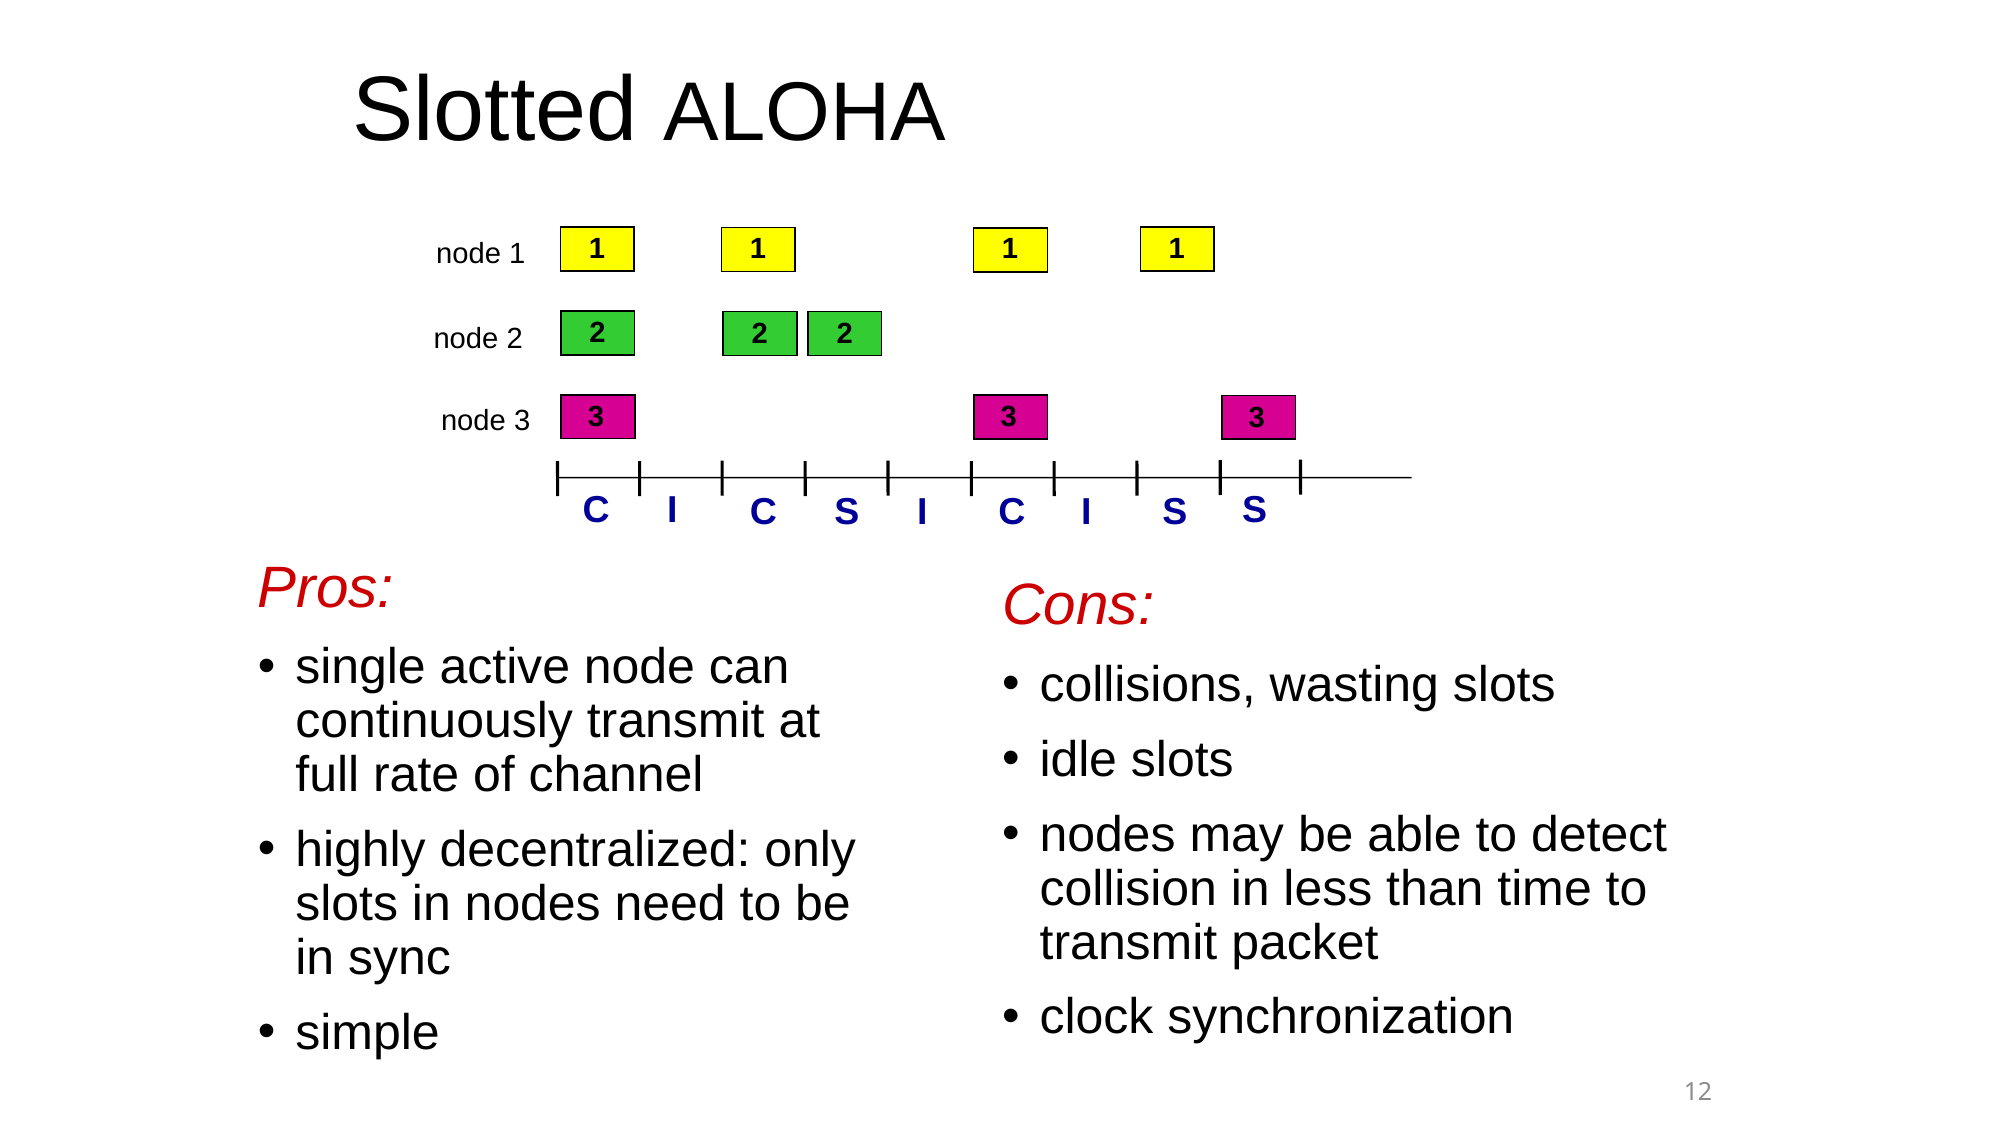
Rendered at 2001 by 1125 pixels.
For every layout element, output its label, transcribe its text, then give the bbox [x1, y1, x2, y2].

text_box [418, 221, 1412, 541]
list Cons: collisions, wasting slots idle slots nodes may be able to detect collision in less than time to transmit packet clock synchronization [986, 567, 1743, 1093]
title Slotted ALOHA [337, 17, 1151, 205]
list Pros: single active node can continuously transmit at full rate of channel highly decentralized: only slots in nodes need to be in sync simple [242, 549, 888, 1075]
slide_number 12 [1637, 1069, 1728, 1115]
